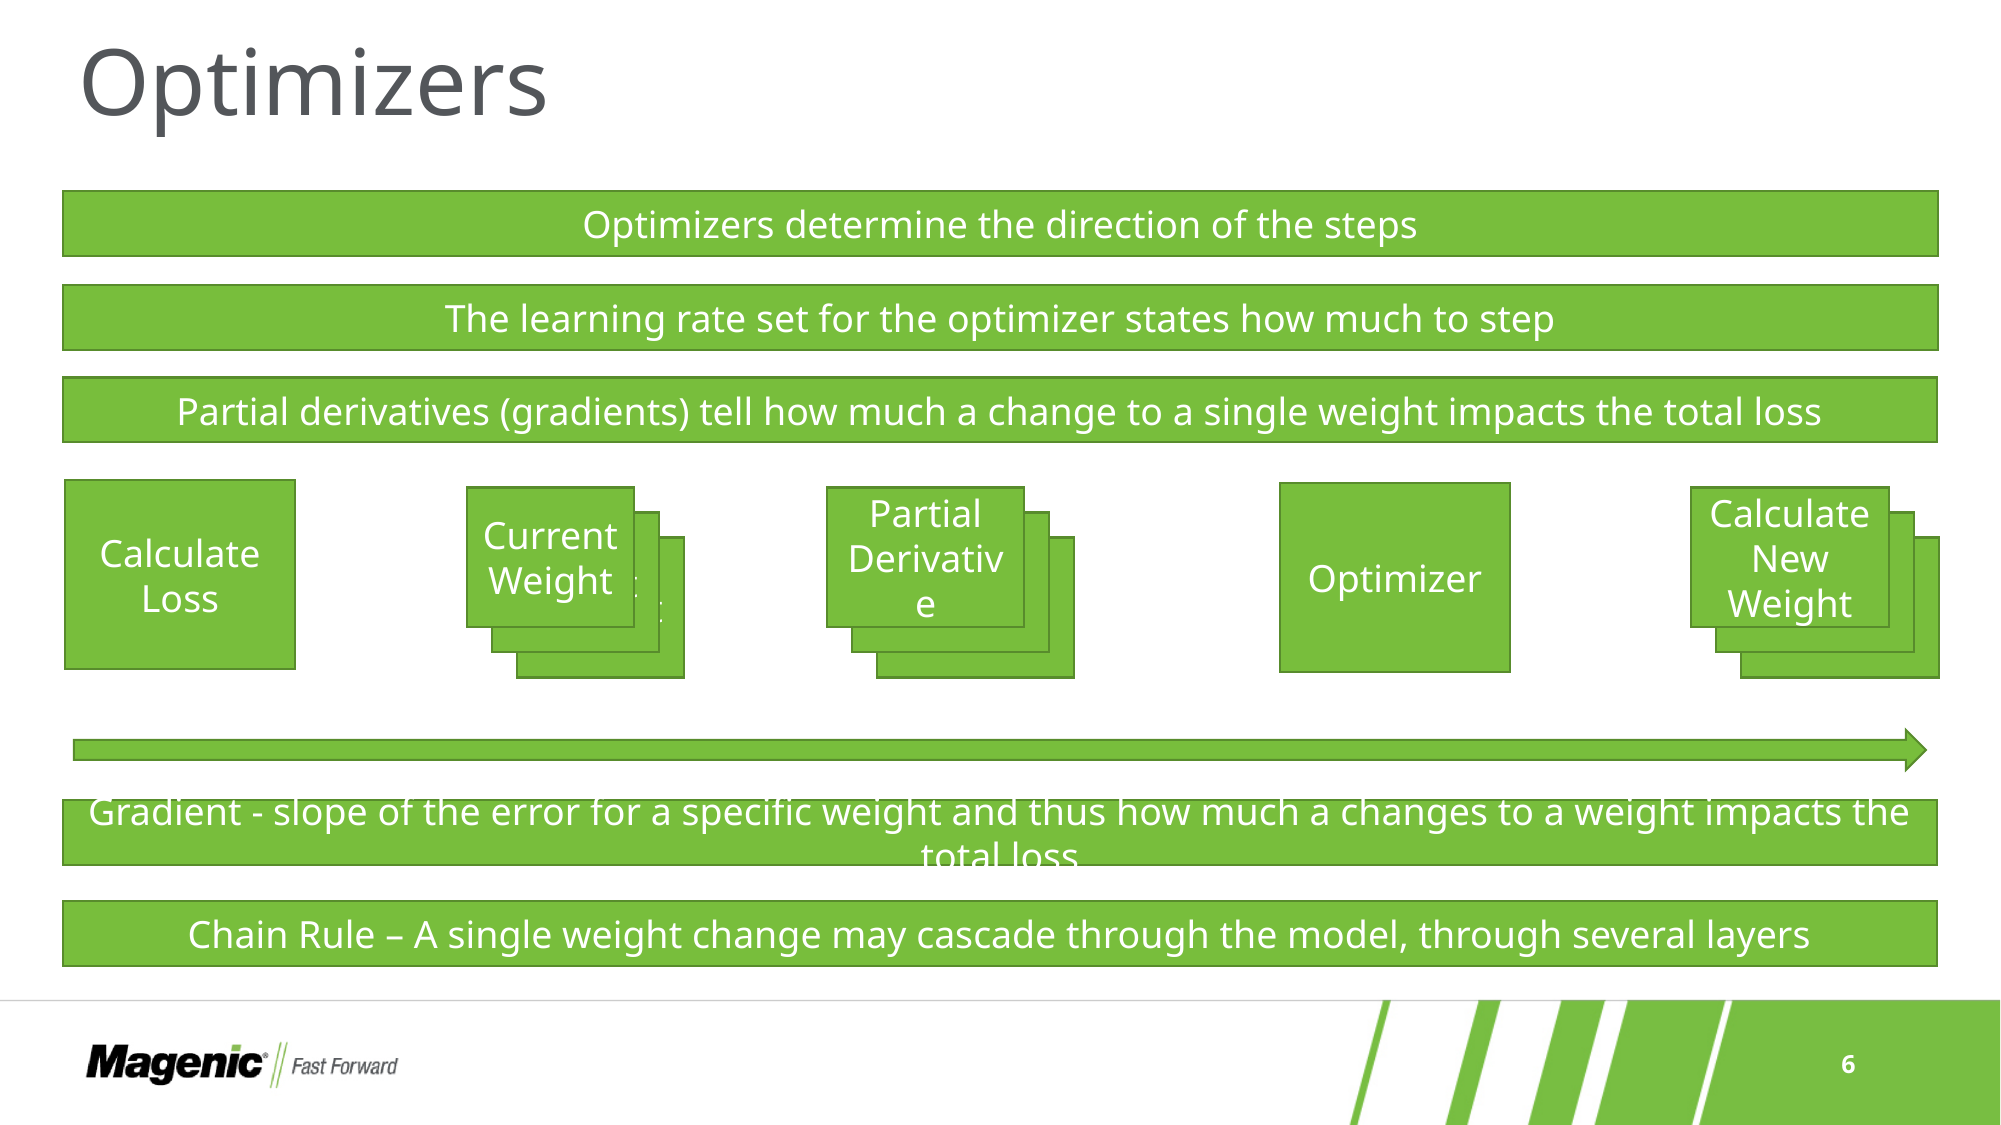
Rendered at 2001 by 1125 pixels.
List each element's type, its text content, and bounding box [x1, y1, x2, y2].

text_box [72, 727, 1928, 773]
text_box Partial derivatives (gradients) tell how much a change to a single weight impacts the total loss [62, 376, 1938, 443]
text_box Weight [491, 511, 660, 653]
picture [0, 0, 2001, 1125]
text_box Calculate New Weight [1690, 486, 1890, 628]
text_box Optimizers determine the direction of the steps [62, 190, 1939, 257]
text_box Weight [876, 536, 1075, 679]
text_box Partial Derivative [826, 486, 1025, 628]
text_box Chain Rule – A single weight change may cascade through the model, through several layers [62, 900, 1938, 967]
text_box Gradient - slope of the error for a specific weight and thus how much a changes to a weight impacts the total loss [62, 799, 1938, 866]
text_box Current Weight [466, 486, 635, 628]
text_box Weight [1740, 536, 1940, 679]
text_box The learning rate set for the optimizer states how much to step [62, 284, 1939, 351]
title Optimizers [63, 41, 1938, 131]
text_box Weight [851, 511, 1050, 653]
text_box Calculate Loss [64, 479, 296, 670]
text_box Weight [516, 536, 685, 679]
text_box Weight [1715, 511, 1915, 653]
text_box Optimizer [1279, 482, 1511, 673]
